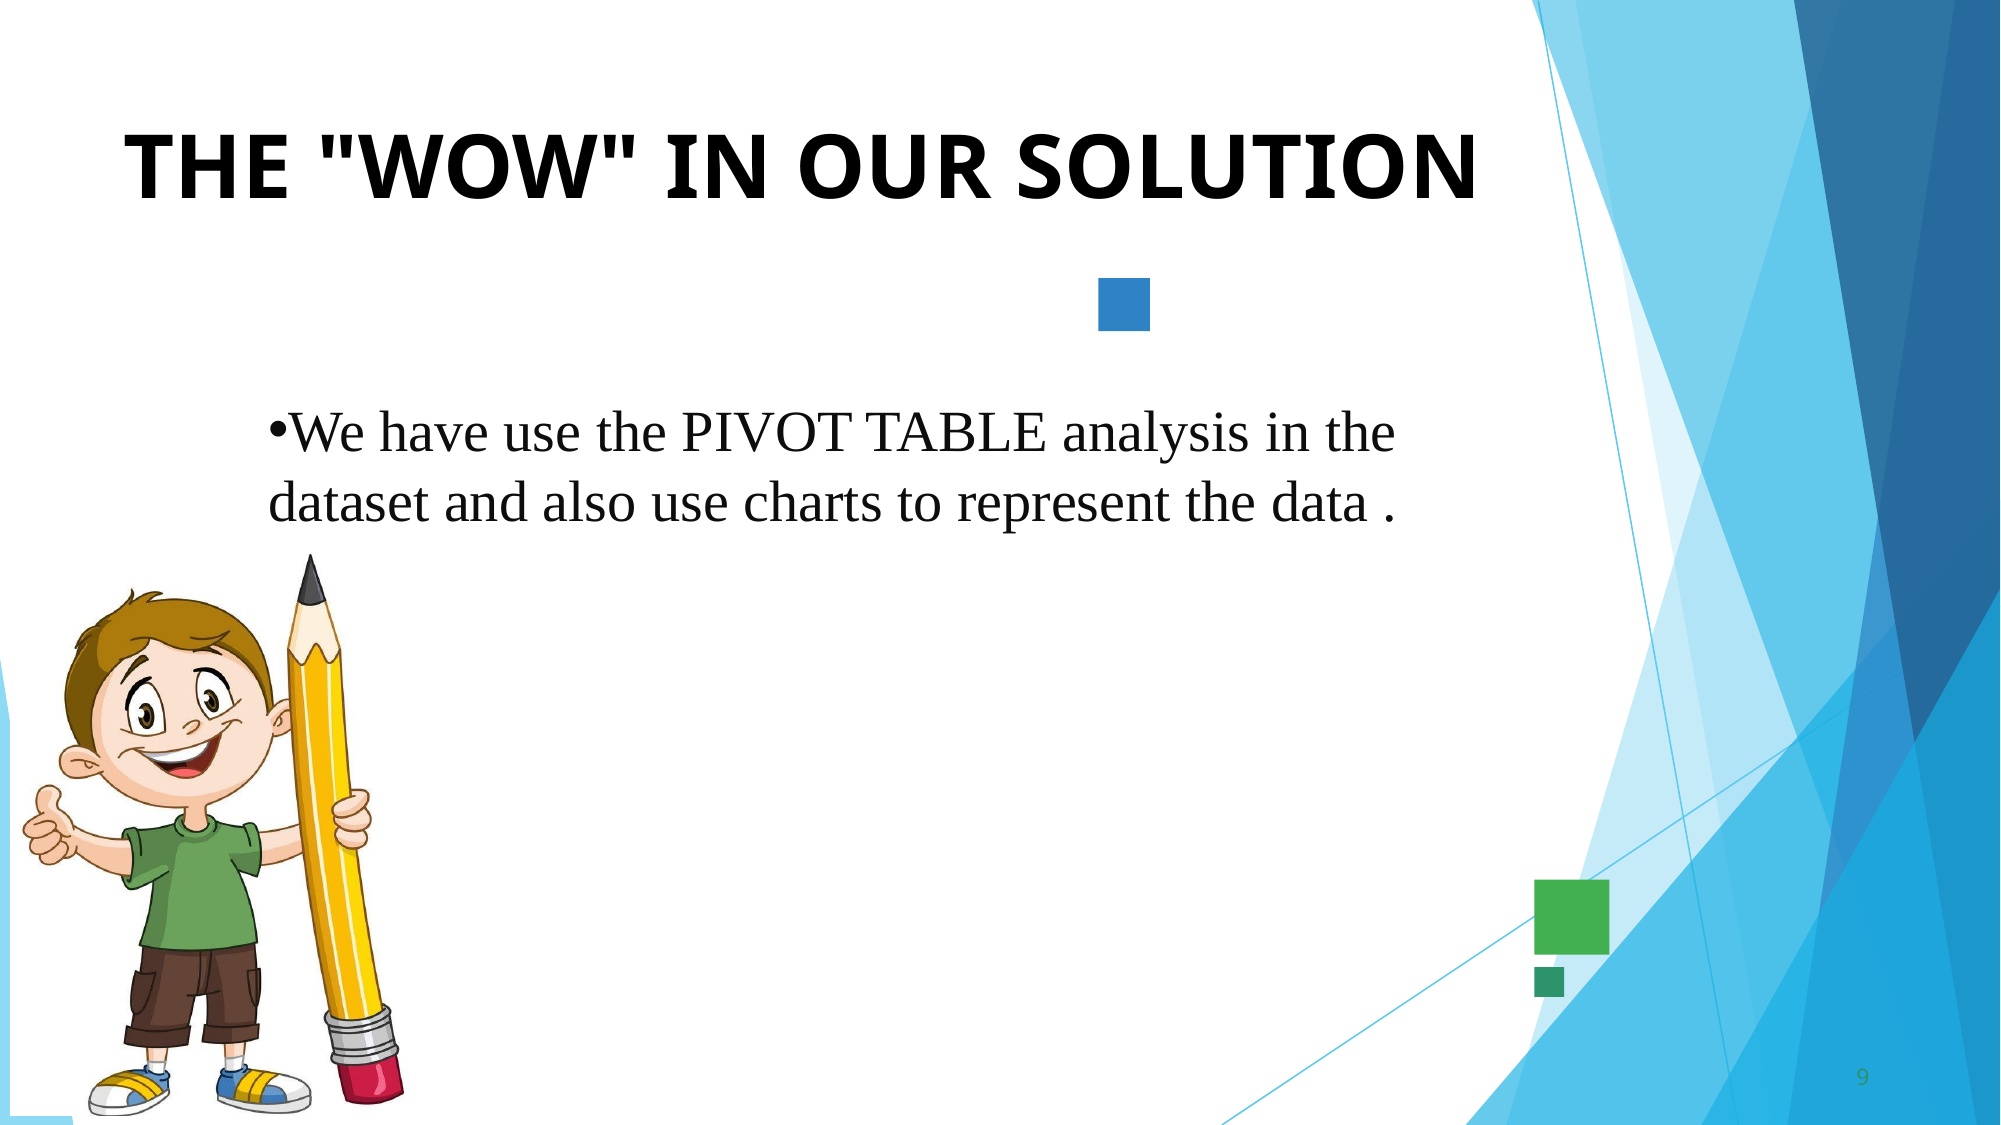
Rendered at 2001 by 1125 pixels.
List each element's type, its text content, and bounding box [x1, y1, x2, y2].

picture [10, 554, 416, 1116]
text_box [1534, 967, 1565, 997]
title THE "WOW" IN OUR SOLUTION [121, 107, 1513, 298]
text_box [1849, 1061, 1888, 1095]
text_box We have use the PIVOT TABLE analysis in the dataset and also use charts to represent the data . [253, 386, 1482, 801]
text_box [1534, 879, 1610, 955]
text_box [1098, 298, 1150, 332]
